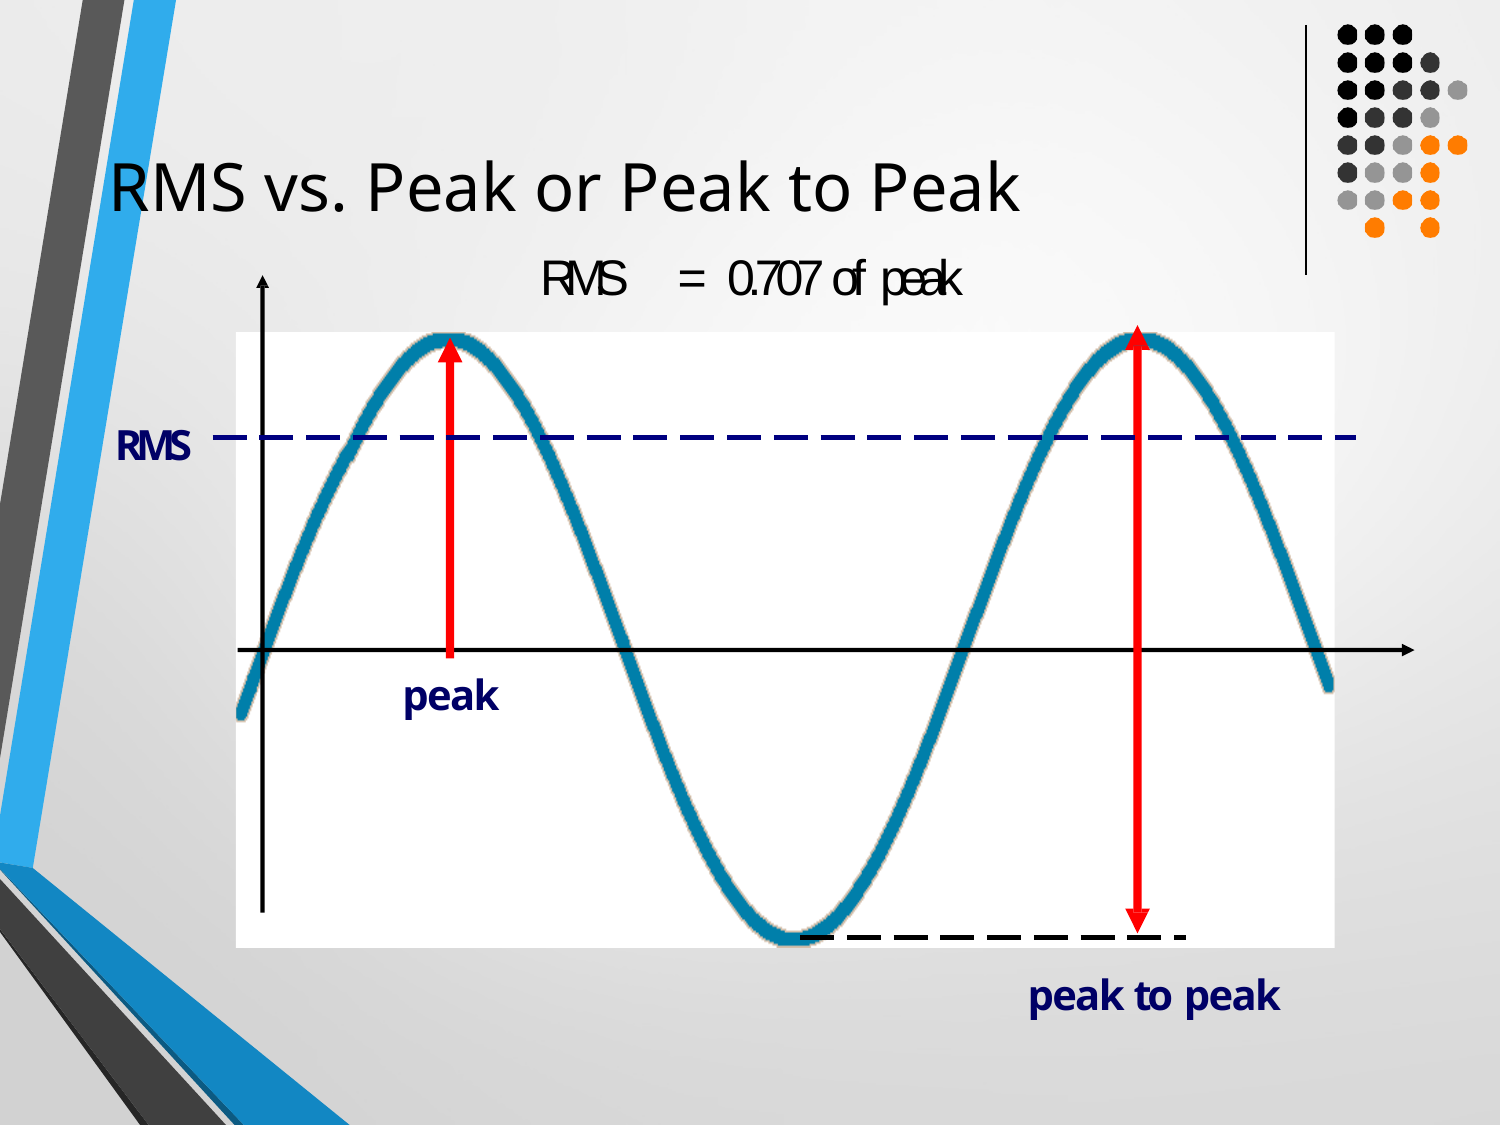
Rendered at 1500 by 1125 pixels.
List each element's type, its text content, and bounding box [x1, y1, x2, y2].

text_box [1364, 135, 1385, 155]
text_box [1142, 332, 1335, 437]
text_box [1337, 162, 1358, 183]
text_box [235, 438, 1335, 948]
text_box [1392, 135, 1413, 155]
text_box [1447, 80, 1468, 100]
text_box [1392, 80, 1413, 100]
text_box peak to peak [1025, 967, 1305, 1020]
text_box peak [400, 667, 511, 720]
text_box [1337, 190, 1358, 210]
text_box [437, 337, 463, 437]
text_box [1420, 52, 1440, 73]
text_box [265, 647, 445, 653]
text_box RMS [112, 416, 201, 470]
text_box [235, 332, 260, 437]
text_box [1420, 190, 1440, 210]
text_box [1392, 162, 1413, 183]
text_box [1364, 52, 1385, 73]
text_box [1364, 190, 1385, 210]
text_box [237, 647, 260, 653]
text_box [1420, 162, 1440, 183]
text_box [1364, 217, 1385, 238]
text_box RMS = 0.707 of peak [537, 279, 984, 306]
text_box [1392, 24, 1413, 45]
text_box [1125, 325, 1150, 437]
text_box [1420, 80, 1440, 100]
text_box [1337, 80, 1358, 100]
text_box [1337, 52, 1358, 73]
text_box [1337, 107, 1358, 128]
text_box [1364, 80, 1385, 100]
text_box [1447, 135, 1468, 155]
text_box [265, 332, 1133, 437]
text_box [1337, 24, 1358, 45]
text_box [1392, 190, 1413, 210]
text_box [1420, 107, 1440, 128]
title RMS vs. Peak or Peak to Peak [87, 88, 1041, 279]
text_box [1364, 107, 1385, 128]
text_box [445, 438, 455, 659]
text_box [1337, 135, 1358, 155]
text_box [455, 647, 1133, 653]
text_box [1125, 438, 1150, 934]
text_box [1420, 135, 1440, 155]
text_box [260, 438, 265, 913]
text_box [256, 279, 269, 437]
text_box [1392, 52, 1413, 73]
text_box [1420, 217, 1440, 238]
text_box [1364, 162, 1385, 183]
text_box [1392, 107, 1413, 128]
text_box [1142, 643, 1415, 657]
text_box [1364, 24, 1385, 45]
